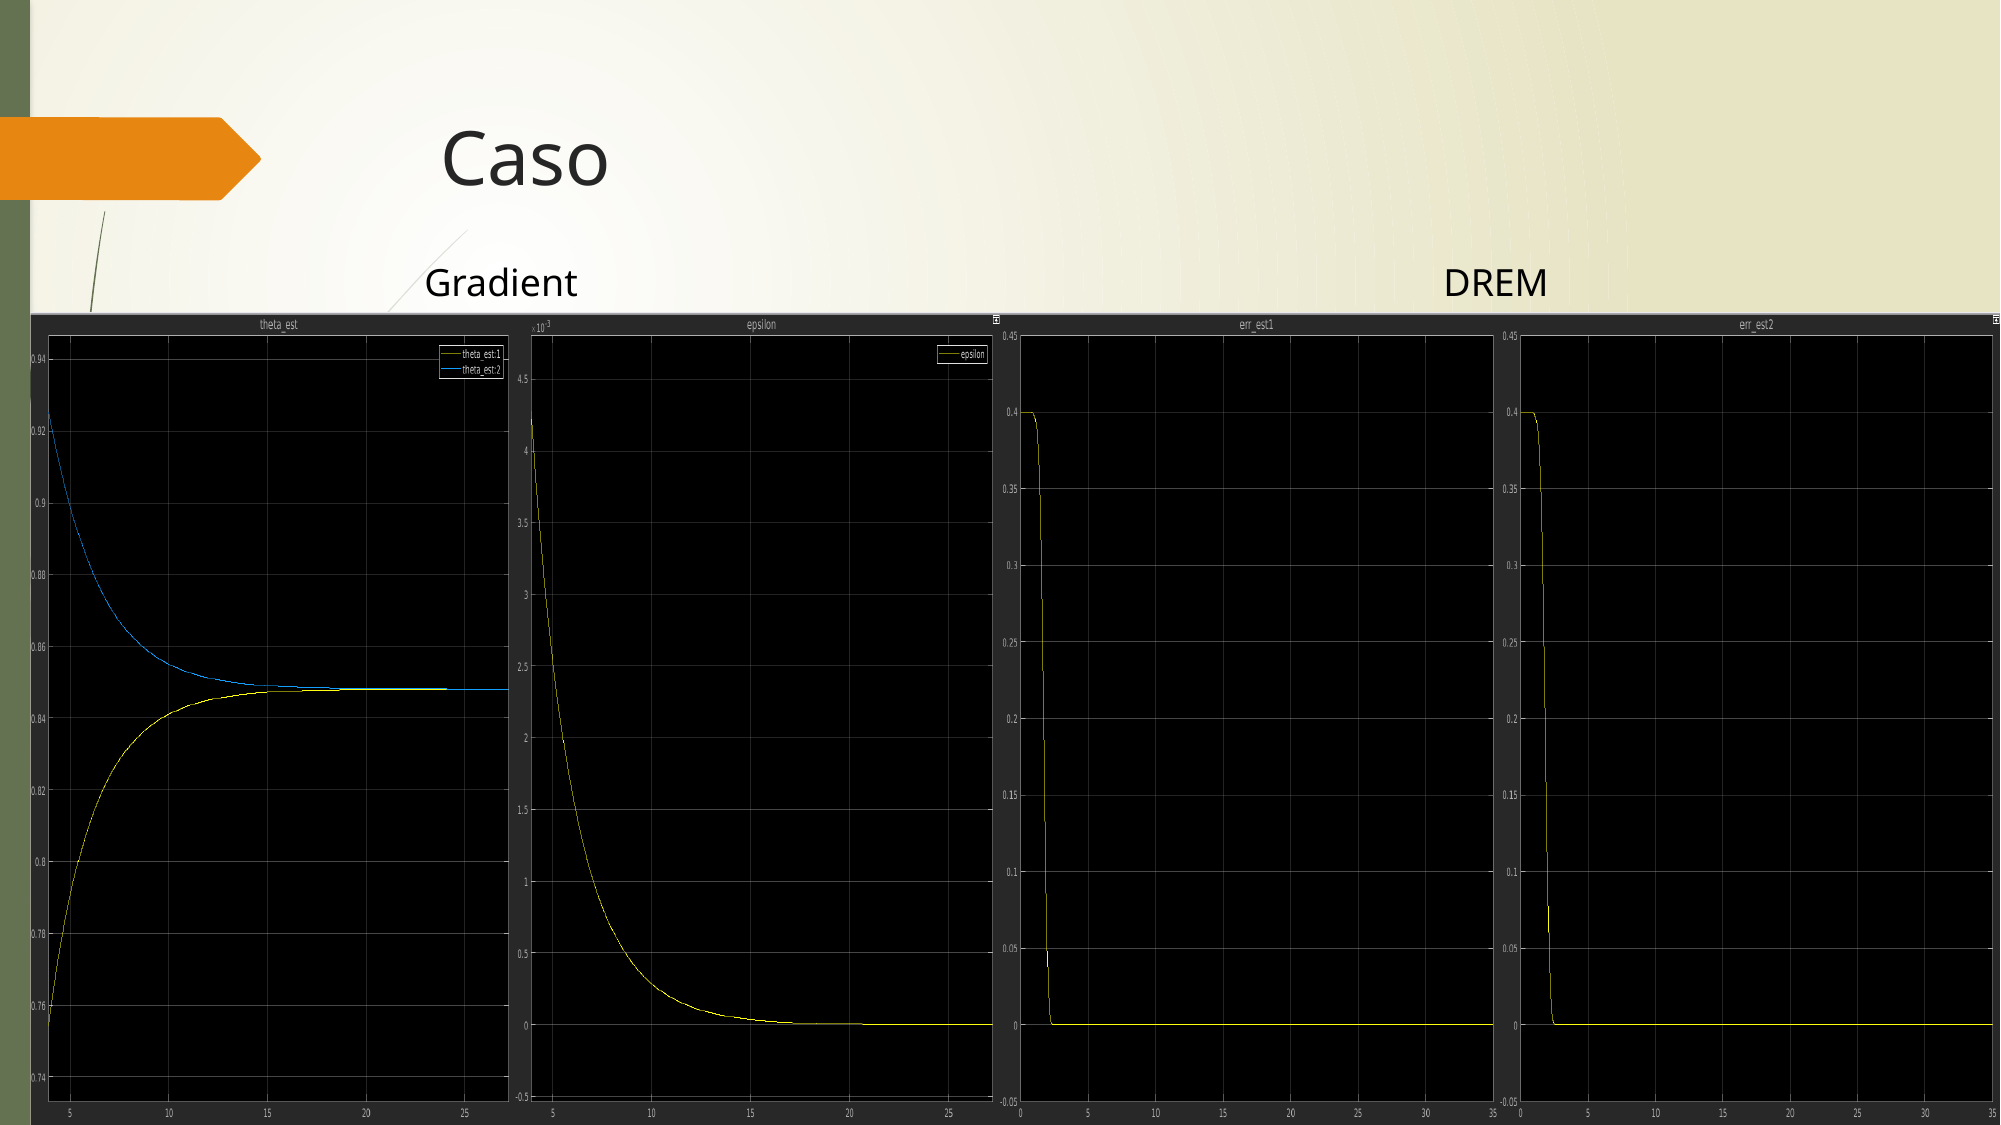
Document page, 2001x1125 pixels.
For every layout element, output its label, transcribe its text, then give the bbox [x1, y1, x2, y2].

text_box Gradient [409, 251, 621, 311]
text_box DREM [1428, 251, 1591, 311]
picture [30, 312, 1001, 1125]
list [1001, 312, 2000, 1125]
